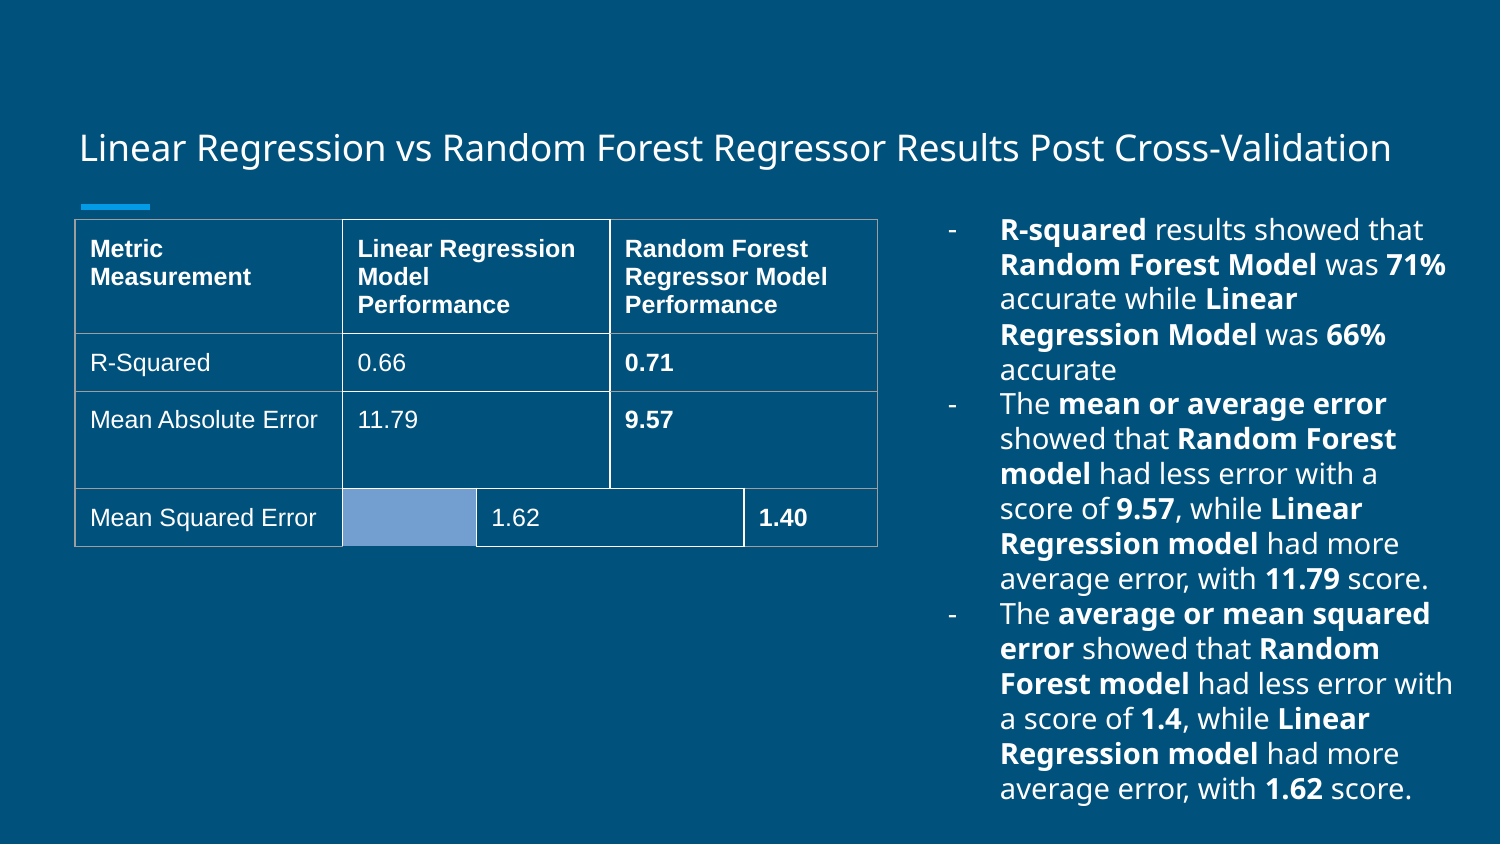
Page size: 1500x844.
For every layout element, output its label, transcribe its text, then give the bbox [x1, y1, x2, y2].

table_header Linear Regression Model Performance [343, 220, 609, 333]
text_box R-squared results showed that Random Forest Model was 71% accurate while Linear Regression Model was 66% accurate The mean or average error showed that Random Forest model had less error with a score of 9.57, while Linear Regression model had more average error, with 11.79 score. The average or mean squared error showed that Random Forest model had less error with a score of 1.4, while Linear Regression model had more average error, with 1.62 score. [909, 195, 1472, 764]
table_cell 9.57 [611, 392, 877, 488]
table_cell 1.40 [745, 489, 877, 546]
title Linear Regression vs Random Forest Regressor Results Post Cross-Validation [63, 75, 1437, 188]
table_cell Mean Squared Error [76, 489, 342, 546]
table_cell 0.71 [611, 334, 877, 391]
table_header Metric Measurement [76, 220, 342, 333]
table_cell R-Squared [76, 334, 342, 391]
table_header Random Forest Regressor Model Performance [611, 220, 877, 333]
table_cell 1.62 [477, 489, 743, 546]
table_cell 0.66 [343, 334, 609, 391]
table_cell Mean Absolute Error [76, 392, 342, 488]
table_cell 11.79 [343, 392, 609, 488]
